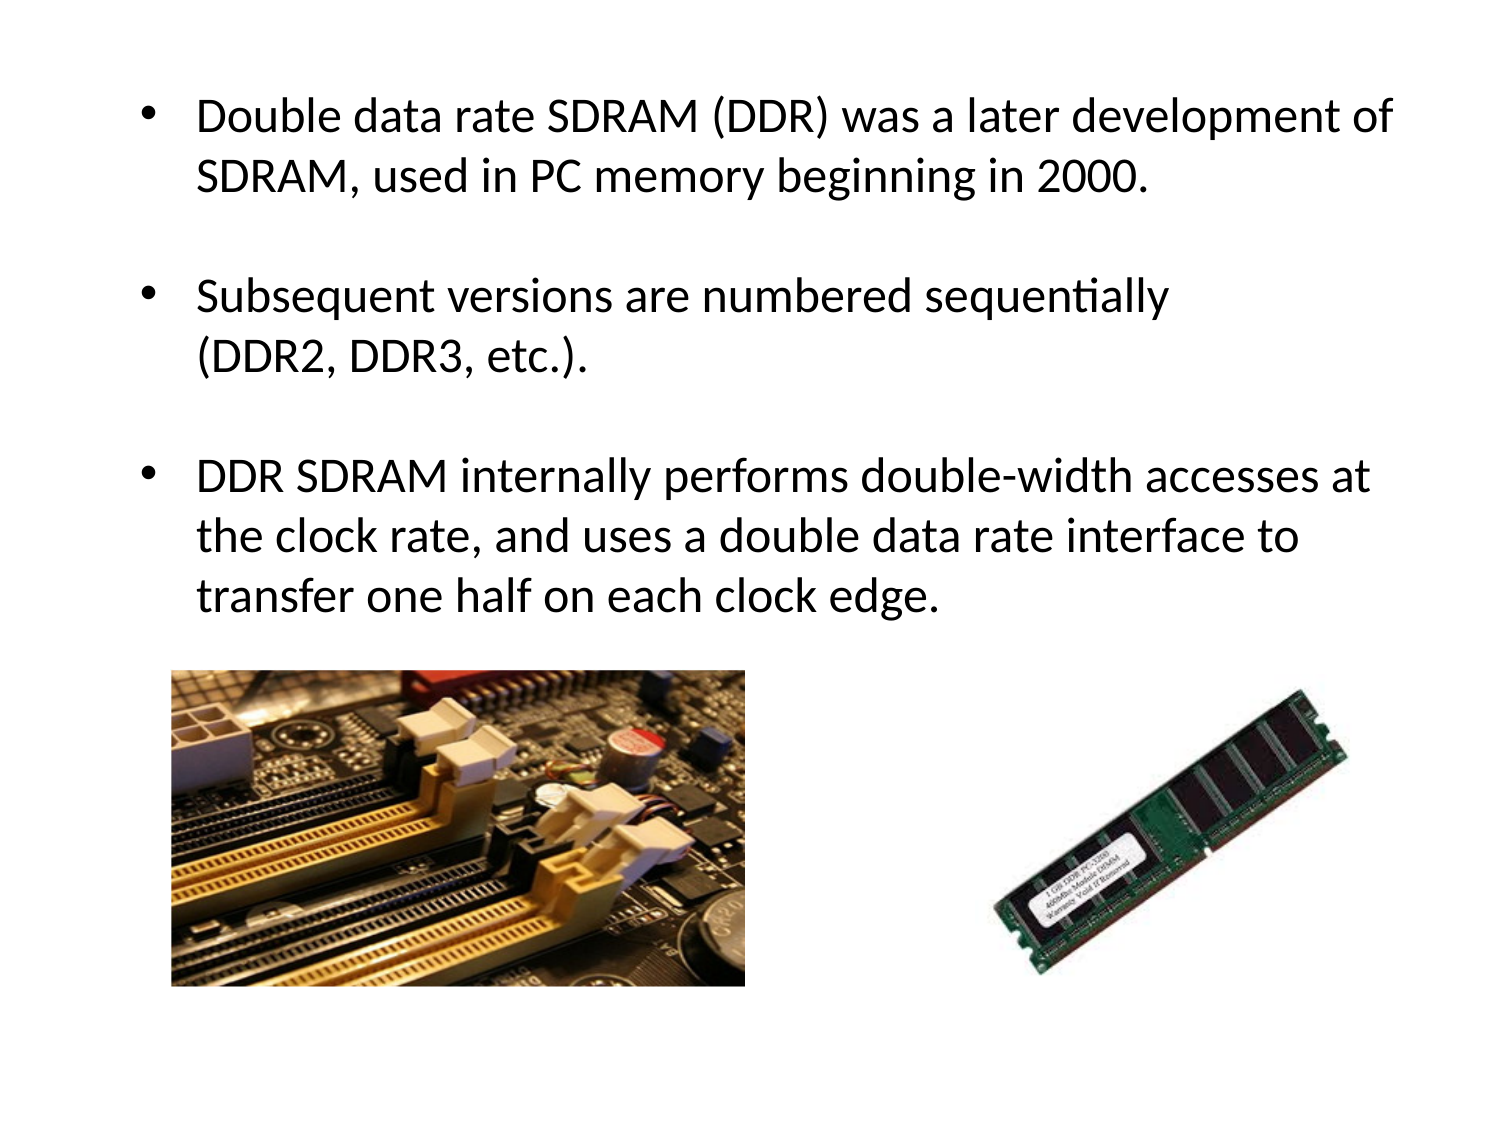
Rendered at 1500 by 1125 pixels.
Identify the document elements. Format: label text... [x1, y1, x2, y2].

picture [169, 669, 746, 988]
picture [974, 674, 1365, 991]
text_box Double data rate SDRAM (DDR) was a later development of SDRAM, used in PC memory beginning in 2000. Subsequent versions are numbered sequentially (DDR2, DDR3, etc.). DDR SDRAM internally performs double-width accesses at the clock rate, and uses a double data rate interface to transfer one half on each clock edge. [125, 74, 1450, 630]
